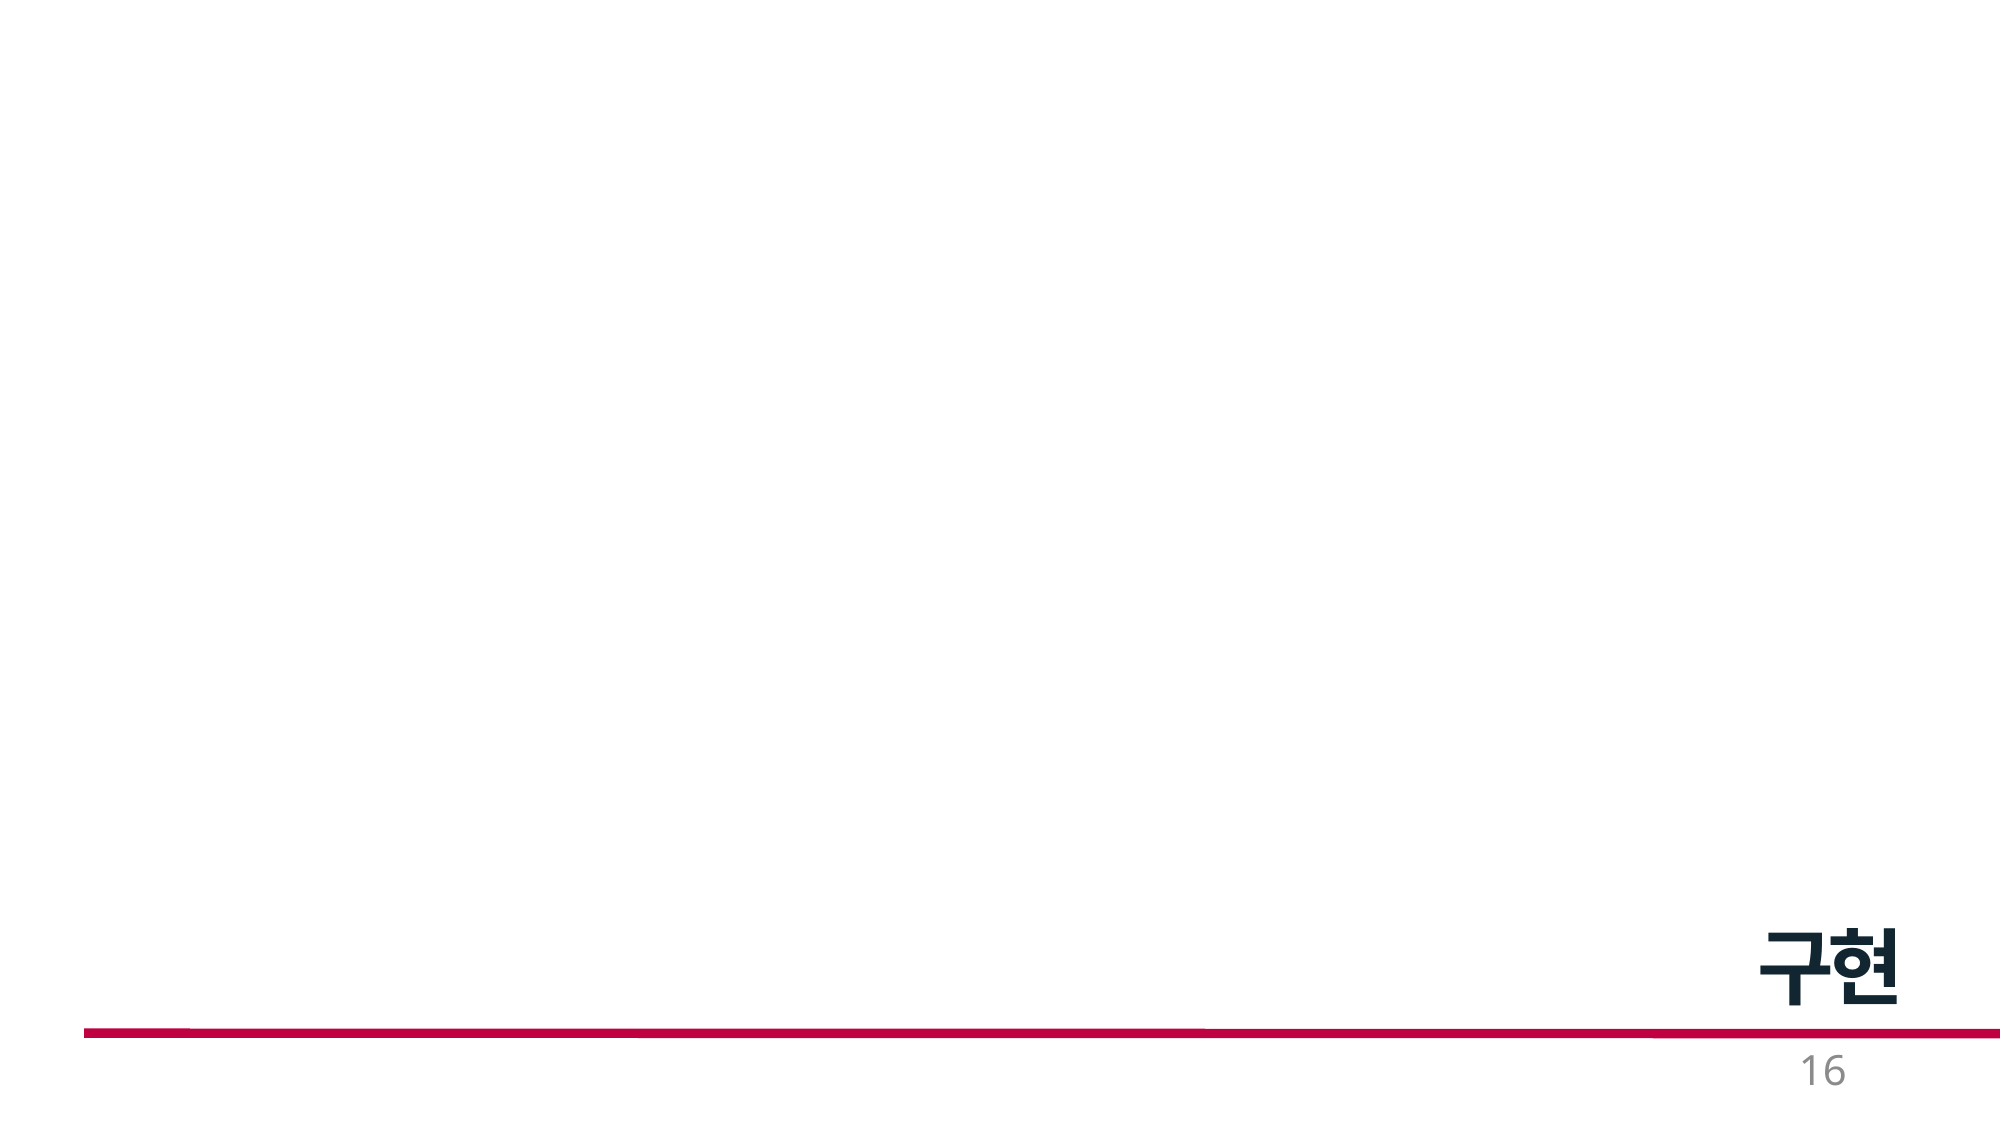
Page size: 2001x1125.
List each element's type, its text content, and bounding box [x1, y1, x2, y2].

text_box 구현 [395, 908, 1919, 1023]
slide_number 16 [1412, 1042, 1862, 1103]
